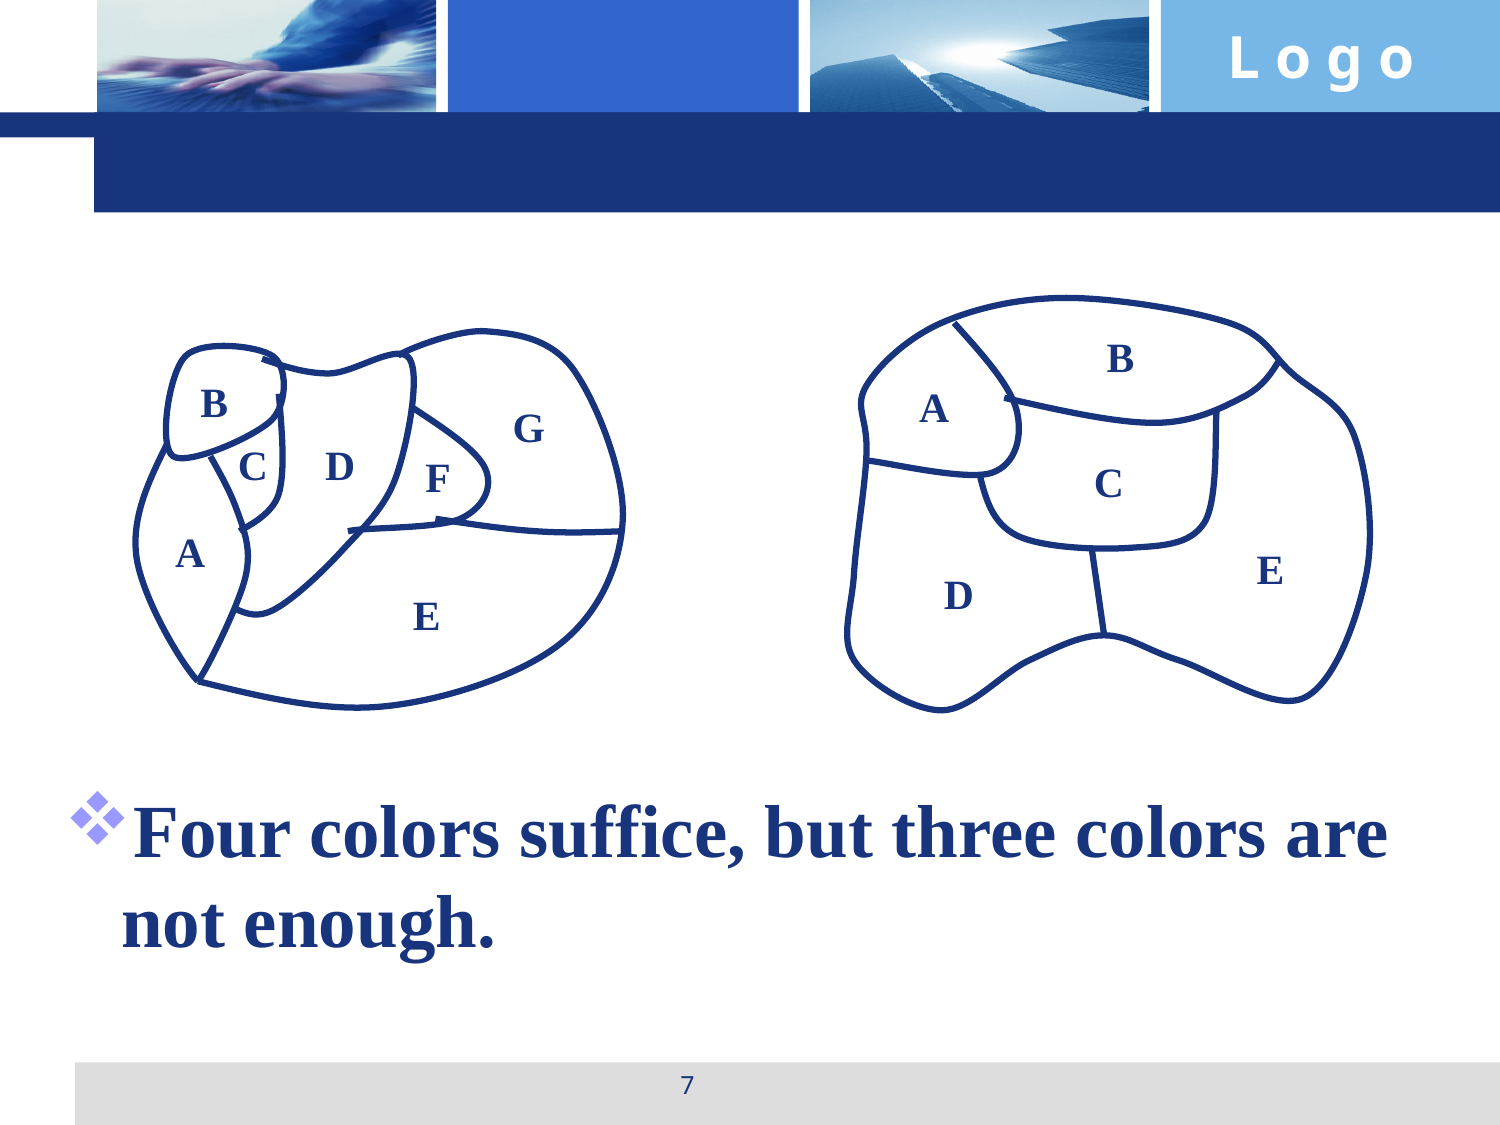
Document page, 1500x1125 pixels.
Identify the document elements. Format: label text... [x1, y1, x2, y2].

text_box E [398, 581, 456, 647]
text_box D [929, 560, 990, 626]
text_box [268, 393, 282, 431]
text_box [861, 297, 1370, 701]
text_box B [1091, 322, 1150, 388]
text_box [435, 518, 623, 533]
picture [97, 0, 437, 112]
text_box F [410, 443, 466, 509]
text_box [198, 456, 248, 679]
text_box C [1079, 447, 1140, 513]
text_box C [223, 431, 283, 497]
text_box [847, 461, 1104, 711]
text_box E [1241, 535, 1300, 601]
text_box B [185, 368, 244, 434]
text_box D [310, 431, 371, 497]
text_box [135, 443, 198, 681]
text_box [1004, 360, 1280, 423]
text_box [165, 345, 280, 459]
text_box [197, 497, 622, 708]
text_box [347, 406, 489, 532]
text_box [979, 410, 1217, 549]
text_box A [160, 518, 221, 584]
text_box 7 [512, 1062, 863, 1116]
picture [810, 0, 1150, 112]
text_box [351, 331, 623, 531]
text_box [242, 497, 278, 529]
text_box Four colors suffice, but three colors are not enough. [50, 774, 1438, 1025]
text_box A [904, 372, 965, 438]
text_box [866, 322, 1019, 475]
text_box [235, 353, 400, 611]
text_box G [497, 393, 561, 459]
